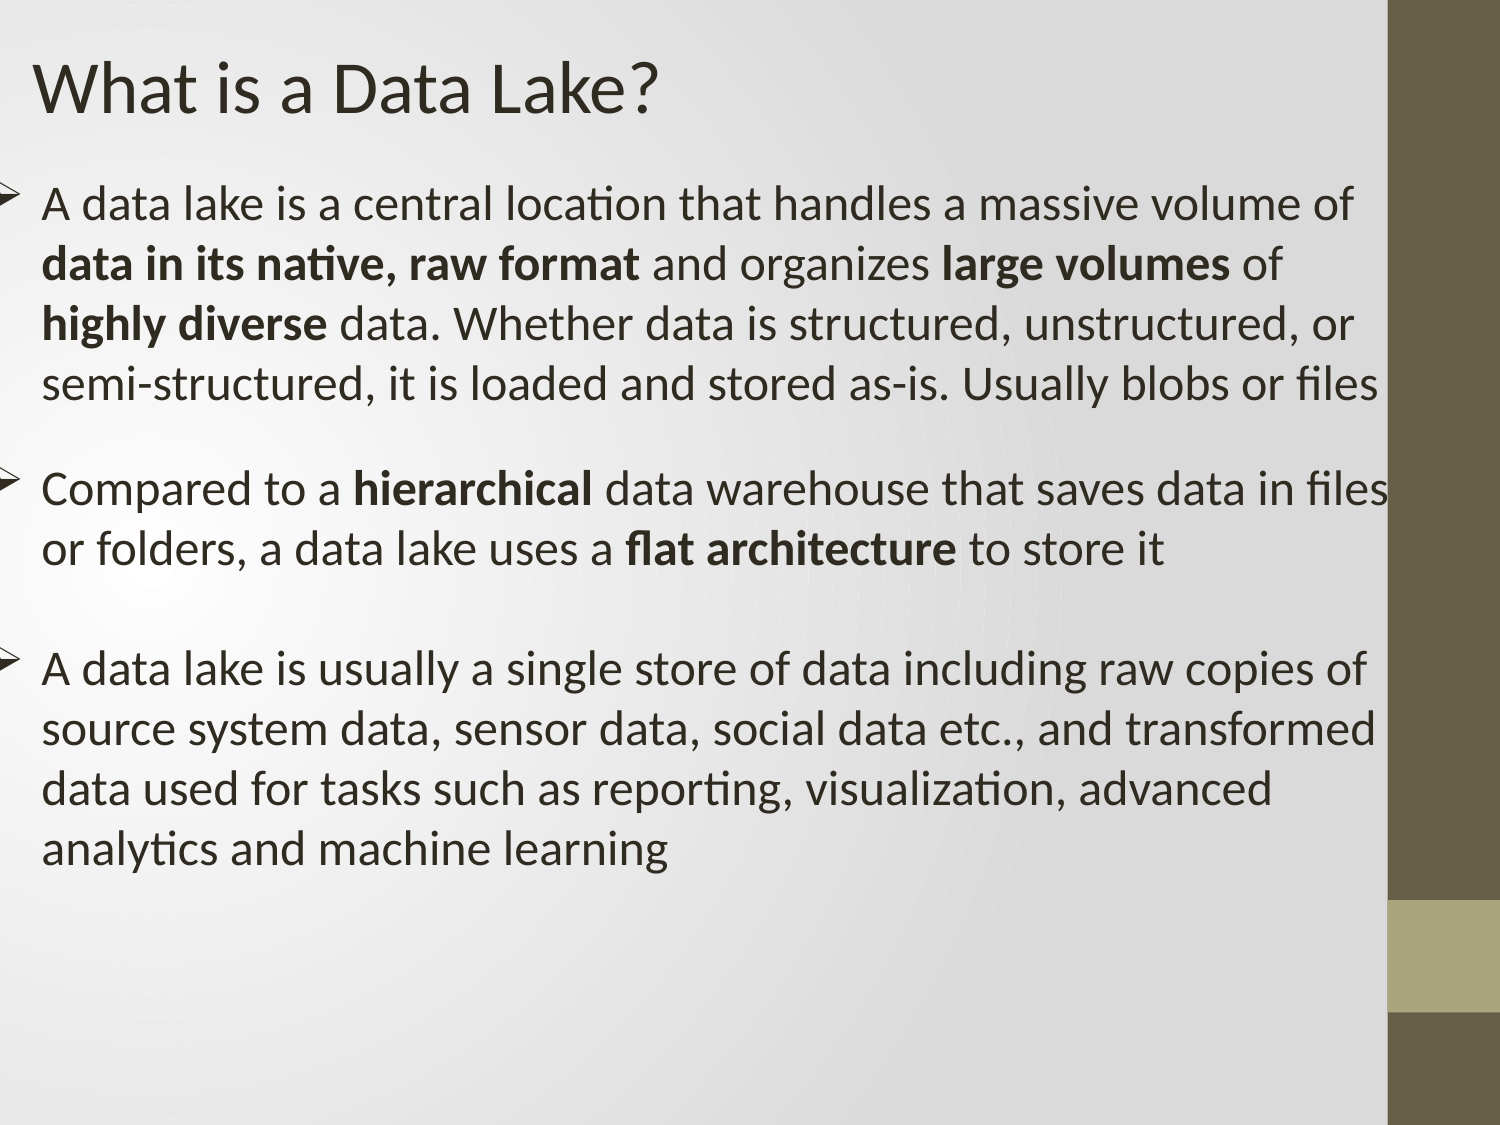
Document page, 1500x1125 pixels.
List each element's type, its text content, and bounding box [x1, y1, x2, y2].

text_box What is a Data Lake? [17, 30, 1388, 136]
text_box A data lake is a central location that handles a massive volume of data in its native, raw format and organizes large volumes of highly diverse data. Whether data is structured, unstructured, or semi-structured, it is loaded and stored as-is. Usually blobs or files Compared to a hierarchical data warehouse that saves data in files or folders, a data lake uses a flat architecture to store it A data lake is usually a single store of data including raw copies of source system data, sensor data, social data etc., and transformed data used for tasks such as reporting, visualization, advanced analytics and machine learning [0, 163, 1406, 884]
